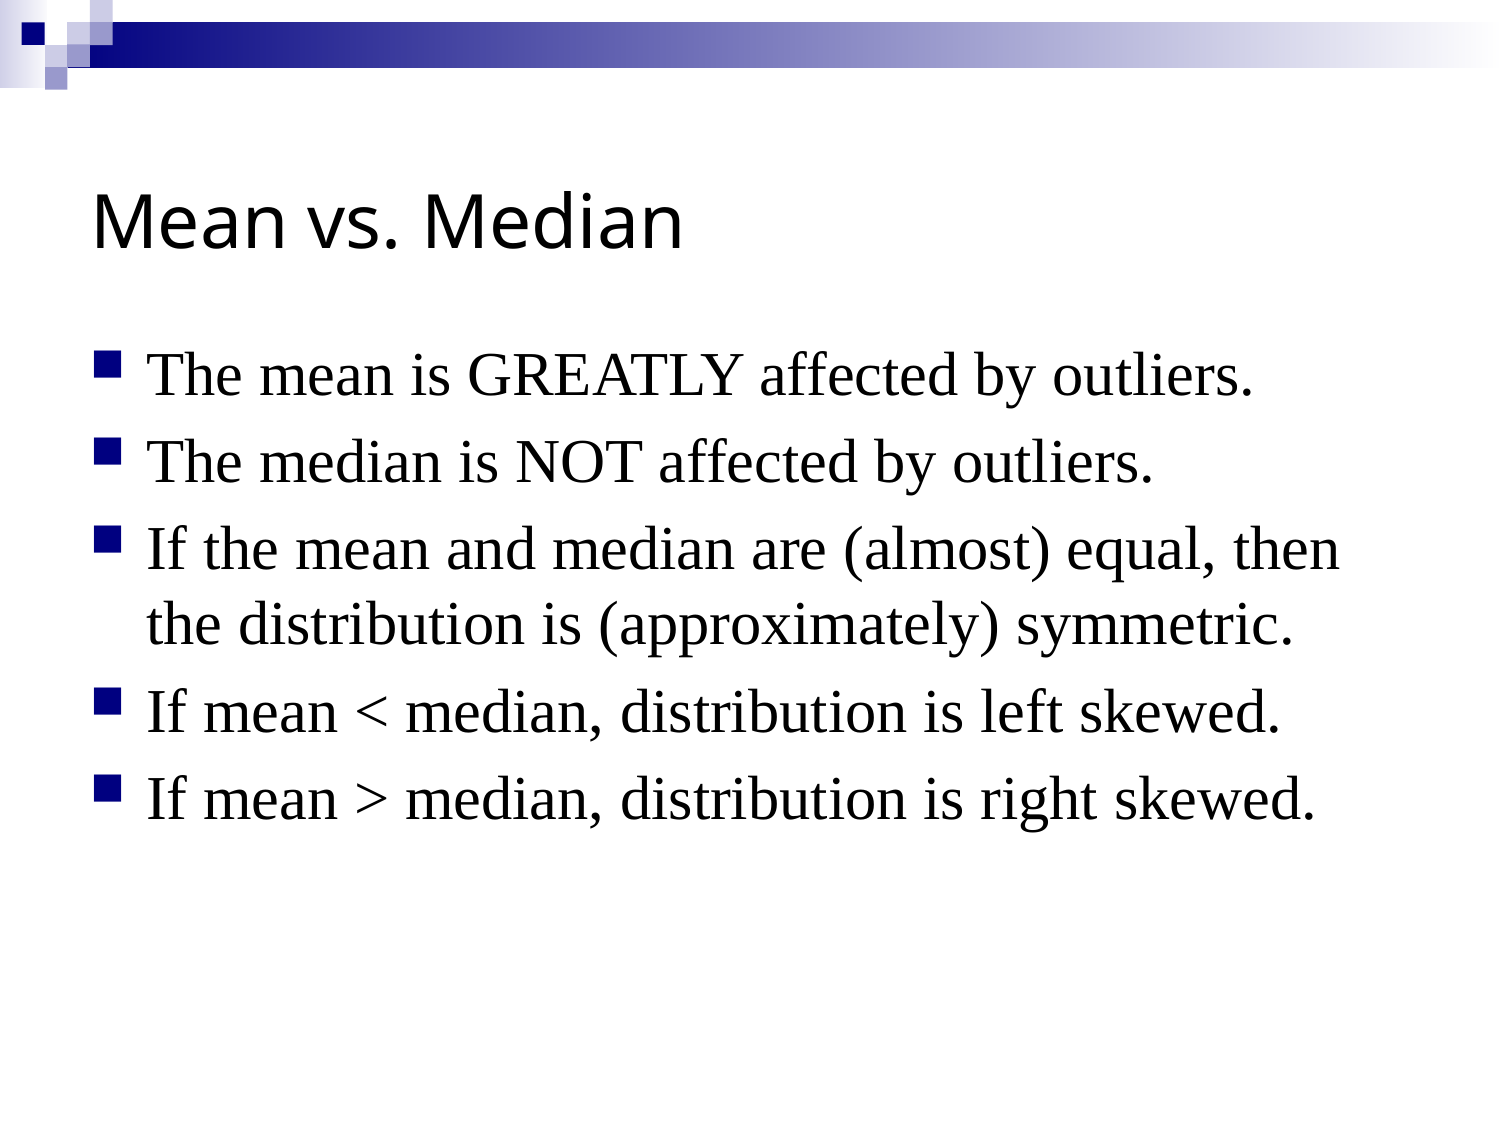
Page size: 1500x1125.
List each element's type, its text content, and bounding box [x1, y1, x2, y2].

list The mean is GREATLY affected by outliers. The median is NOT affected by outliers. If the mean and median are (almost) equal, then the distribution is (approximately) symmetric. If mean < median, distribution is left skewed. If mean > median, distribution is right skewed. [75, 324, 1425, 963]
title Mean vs. Median [75, 125, 1425, 313]
